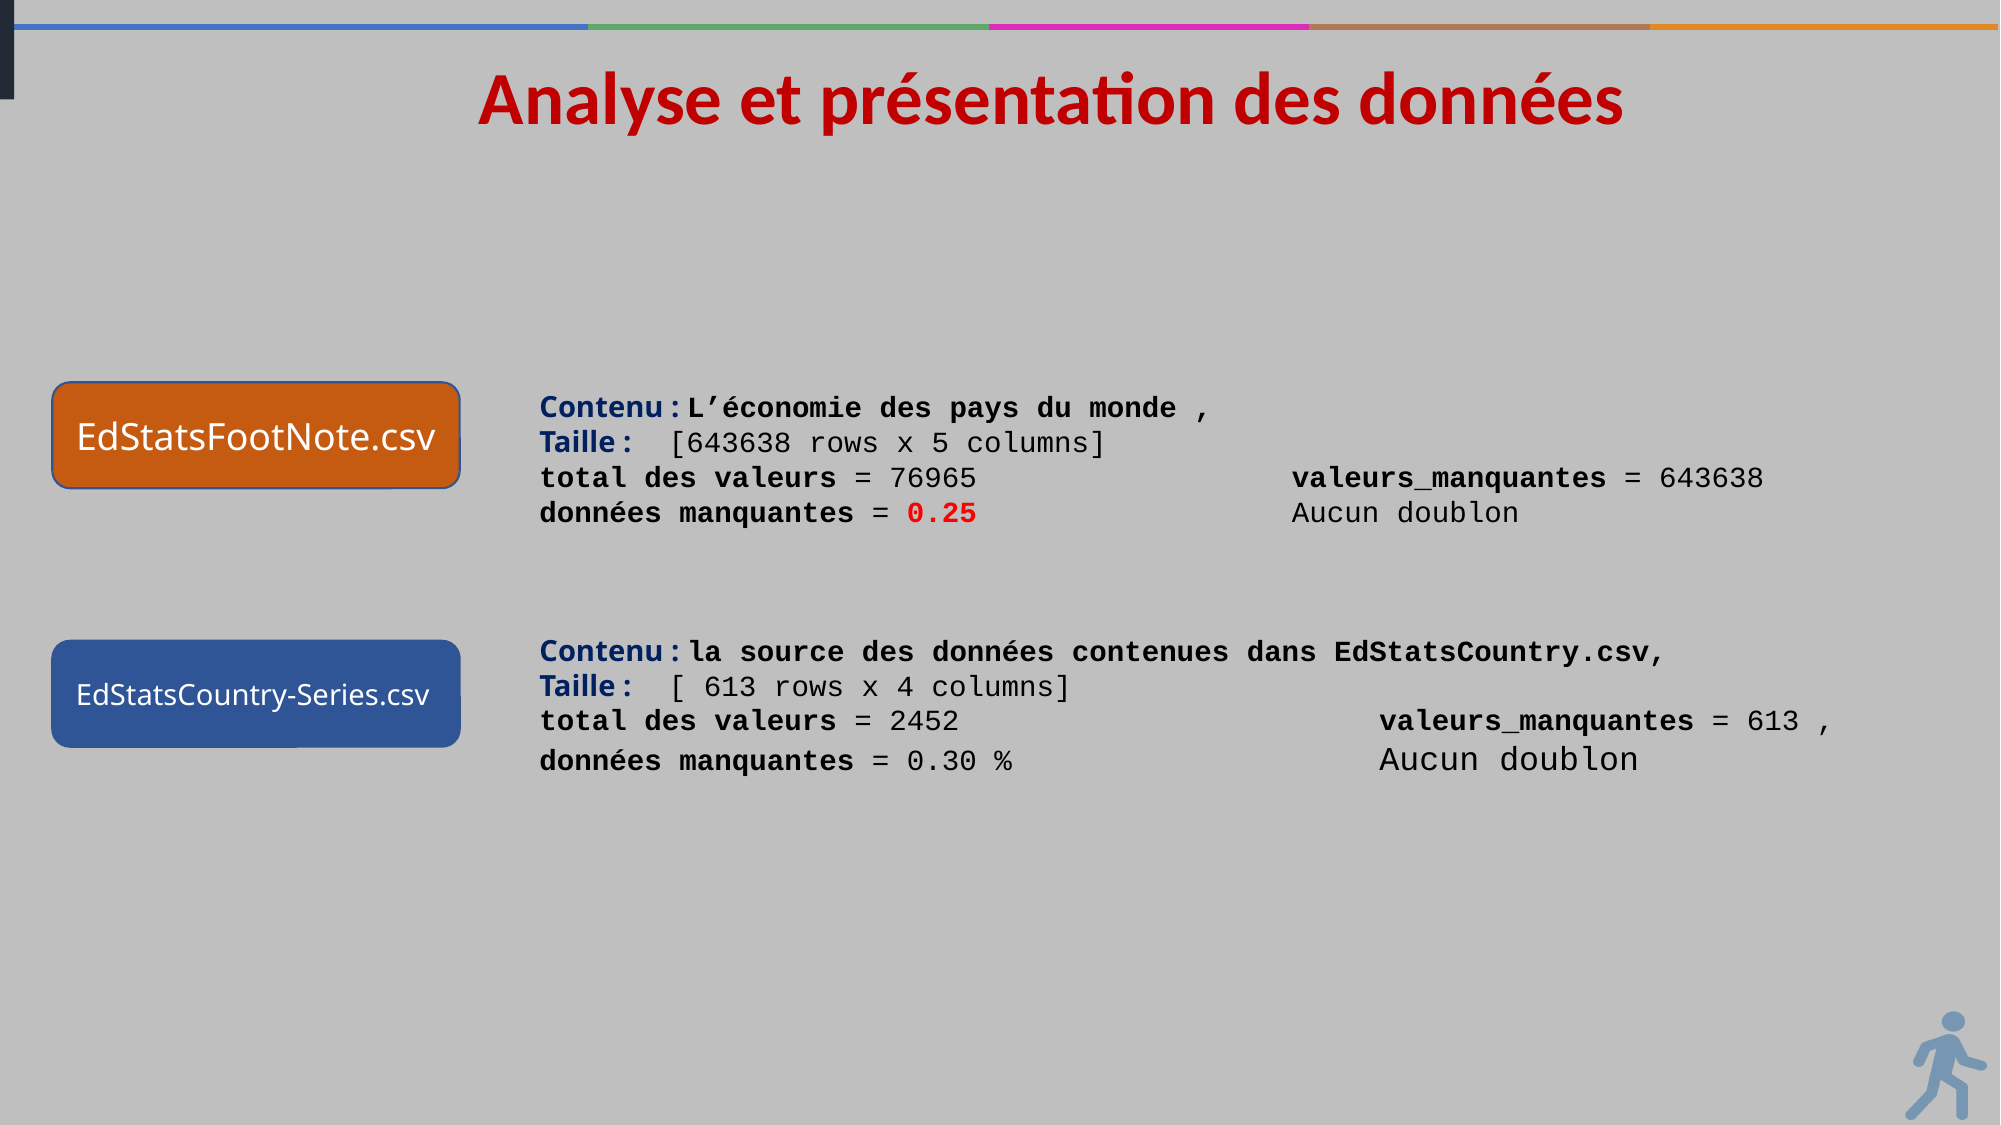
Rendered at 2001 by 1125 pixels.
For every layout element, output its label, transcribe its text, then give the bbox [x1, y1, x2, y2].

text_box EdStatsCountry-Series.csv [51, 639, 461, 748]
text_box Analyse et présentation des données [464, 100, 1741, 147]
text_box EdStatsFootNote.csv [51, 381, 461, 490]
text_box Contenu : L’économie des pays du monde , Taille : [643638 rows x 5 columns] total des valeurs = 76965 valeurs_manquantes = 643638 données manquantes = 0.25 Aucun doublon [524, 380, 1936, 536]
picture [1875, 1005, 2000, 1125]
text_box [0, 0, 1998, 100]
text_box Contenu : la source des données contenues dans EdStatsCountry.csv, Taille : [ 613 rows x 4 columns] total des valeurs = 2452 valeurs_manquantes = 613 , données manquantes = 0.30 % Aucun doublon [524, 624, 1988, 784]
